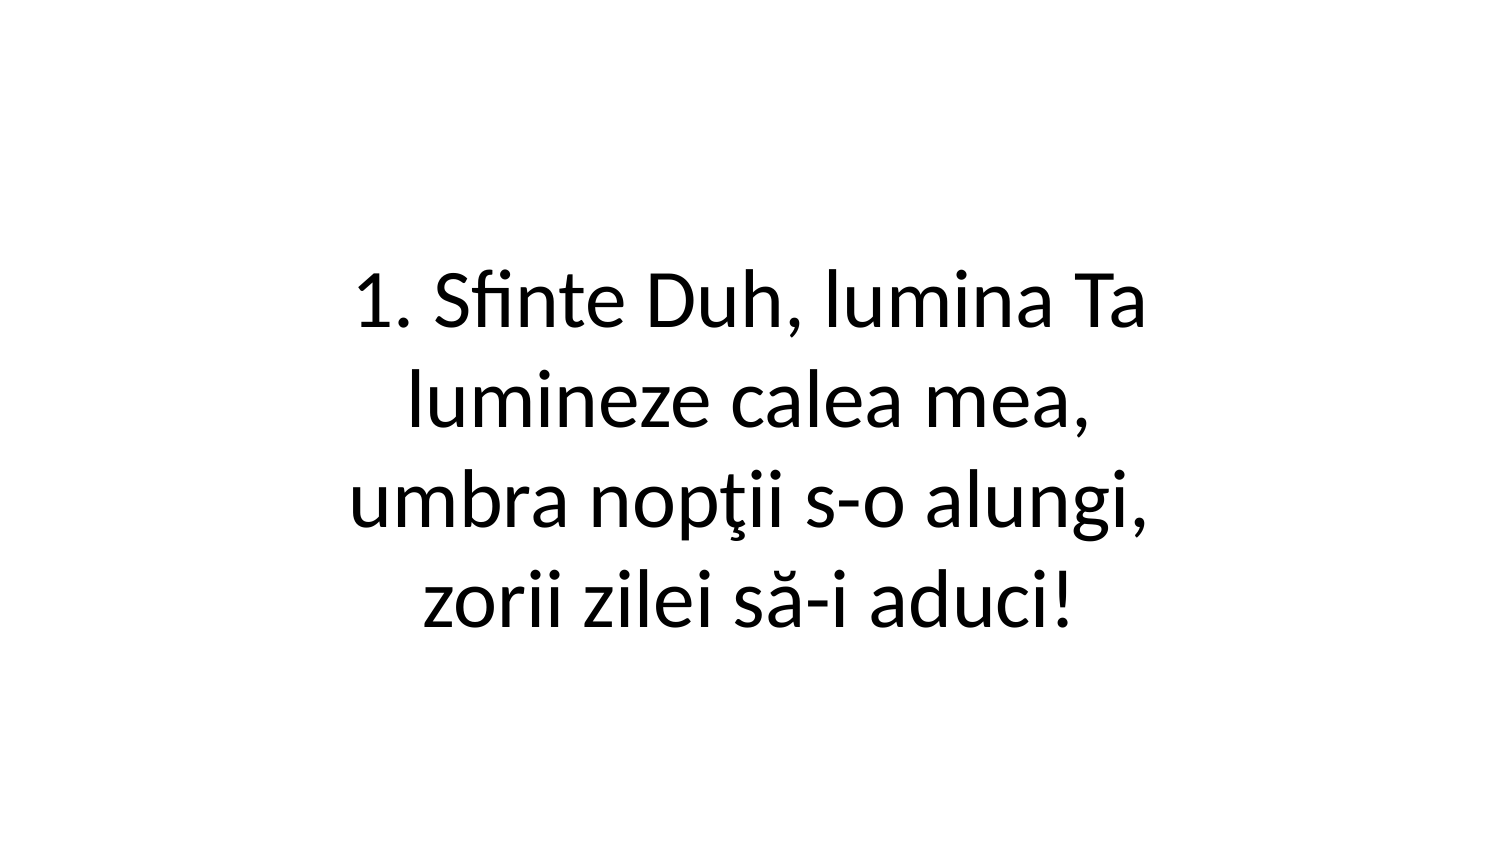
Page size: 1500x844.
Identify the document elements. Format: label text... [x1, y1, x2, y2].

text_box 1. Sfinte Duh, lumina Ta lumineze calea mea, umbra nopţii s-o alungi, zorii zilei să-i aduci! [334, 192, 1166, 652]
